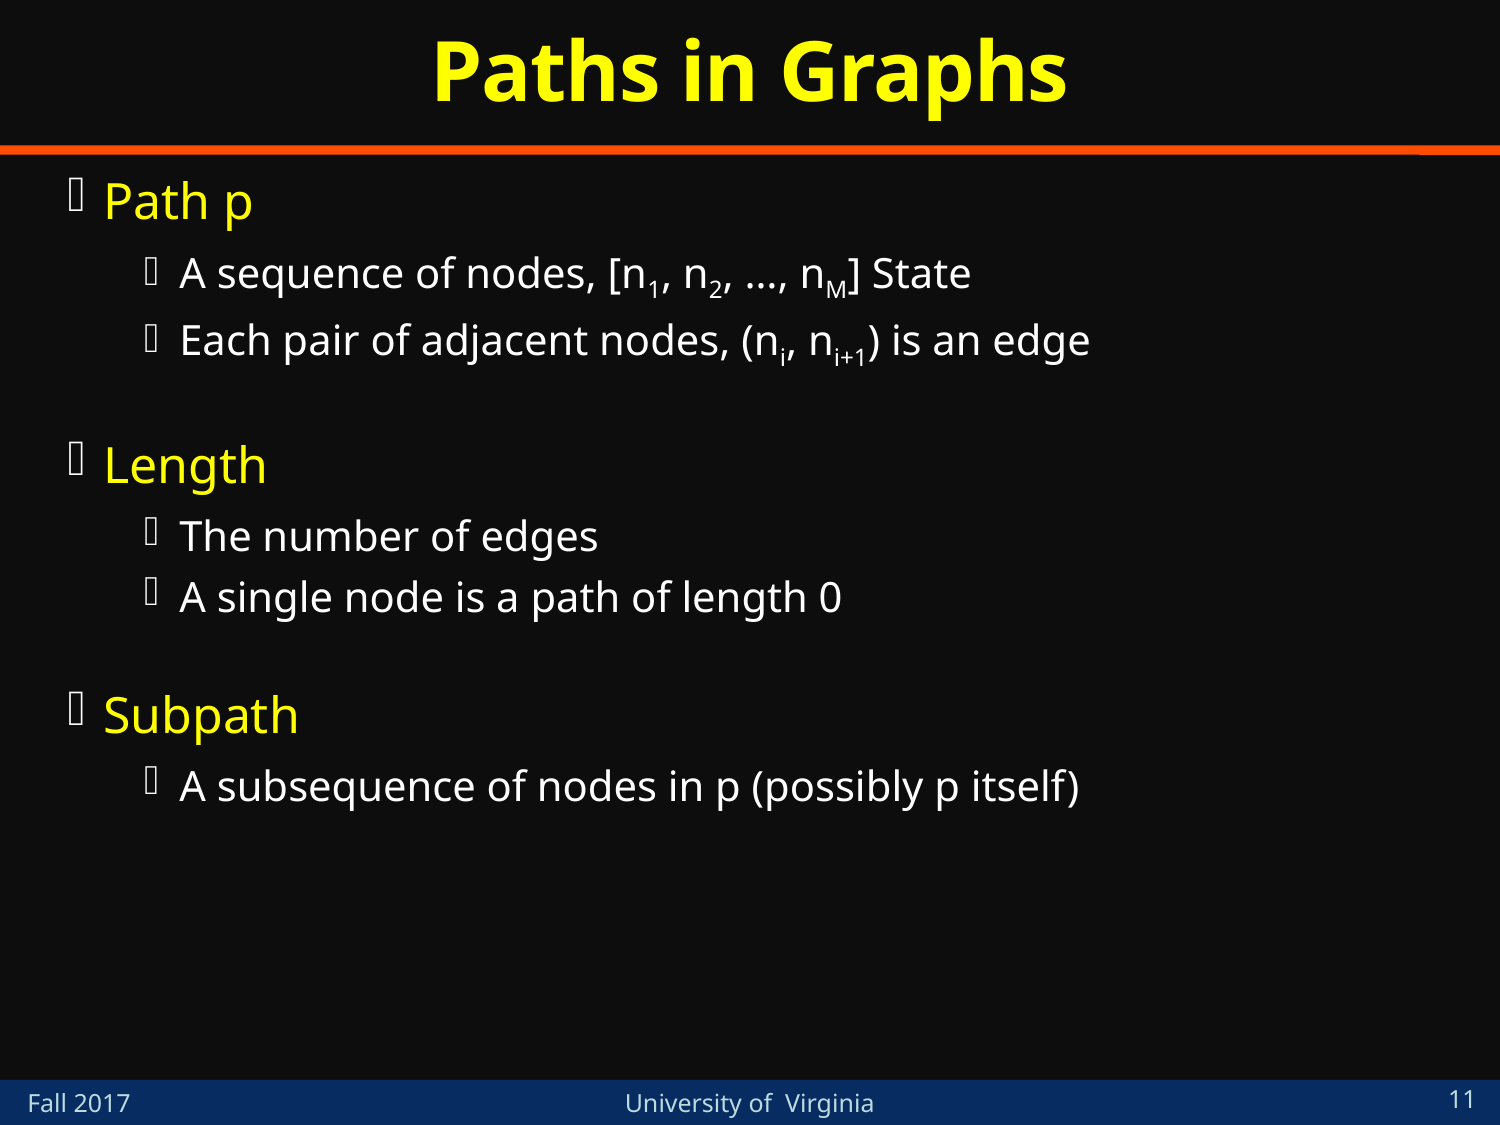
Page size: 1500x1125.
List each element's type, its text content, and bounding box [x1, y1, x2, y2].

list Path p A sequence of nodes, [n1, n2, …, nM] State Each pair of adjacent nodes, (ni, ni+1) is an edge Length The number of edges A single node is a path of length 0 Subpath A subsequence of nodes in p (possibly p itself) [50, 162, 1463, 1038]
title Paths in Graphs [0, 0, 1500, 150]
